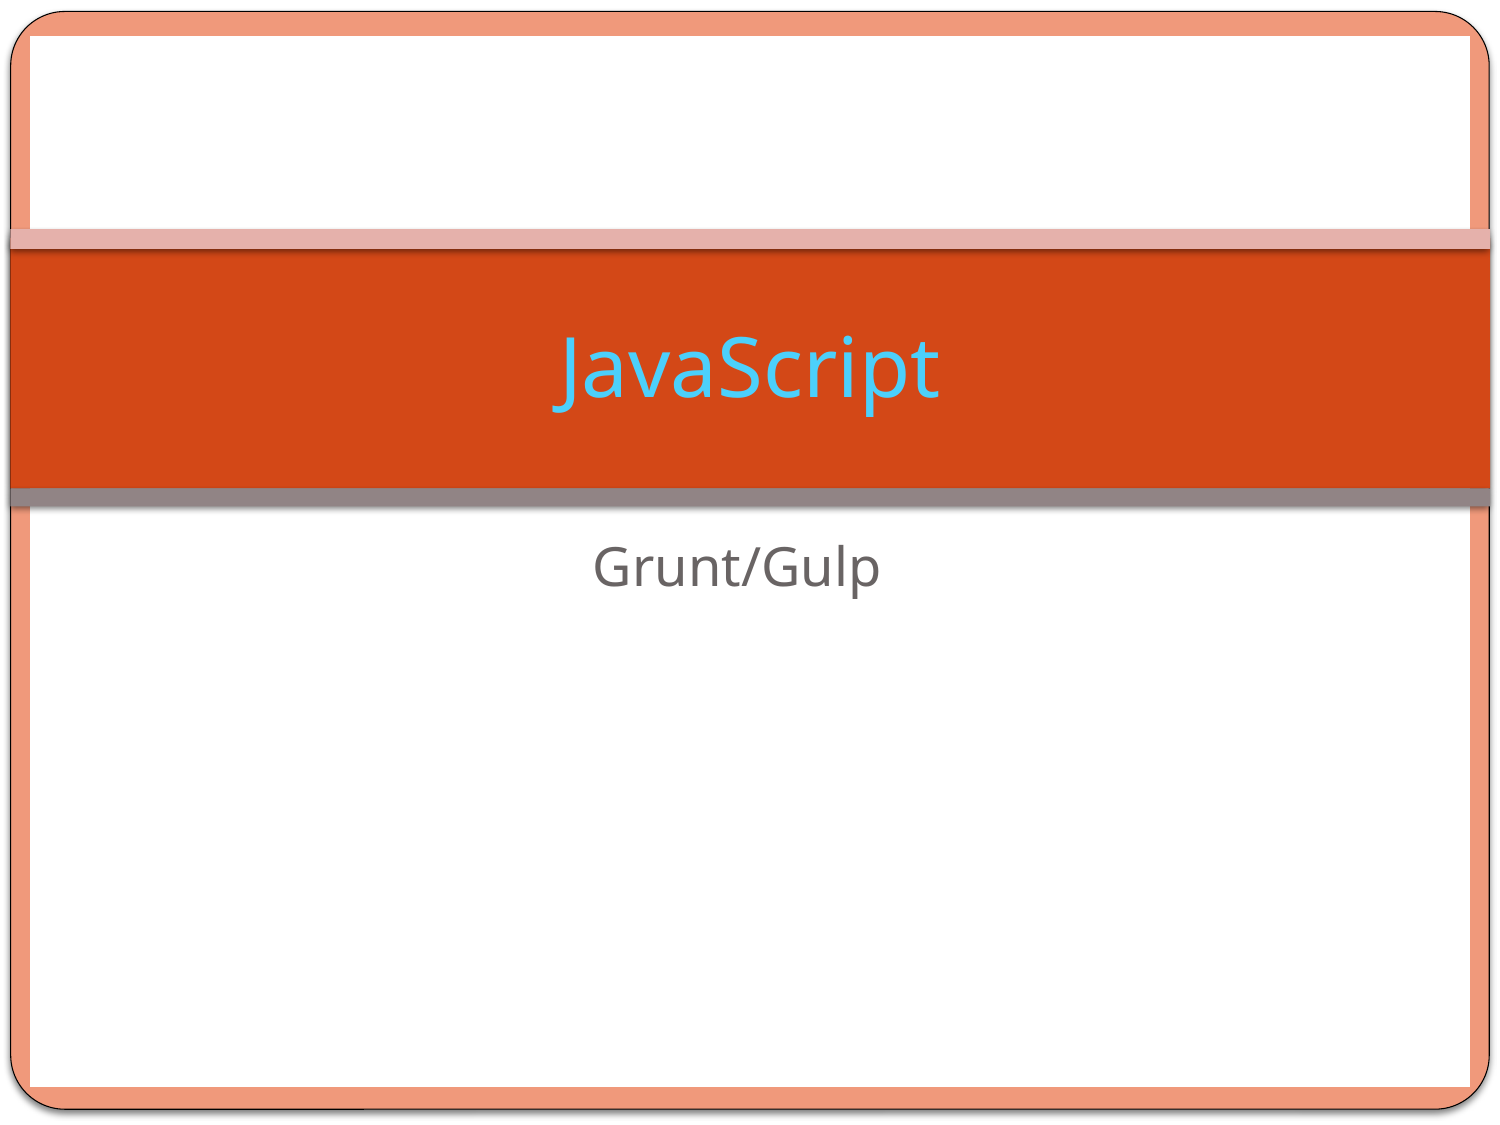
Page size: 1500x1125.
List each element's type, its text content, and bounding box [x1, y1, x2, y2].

title JavaScript [75, 247, 1425, 489]
picture [12, 12, 1488, 229]
picture [12, 507, 1488, 1108]
subtitle Grunt/Gulp [212, 525, 1263, 788]
